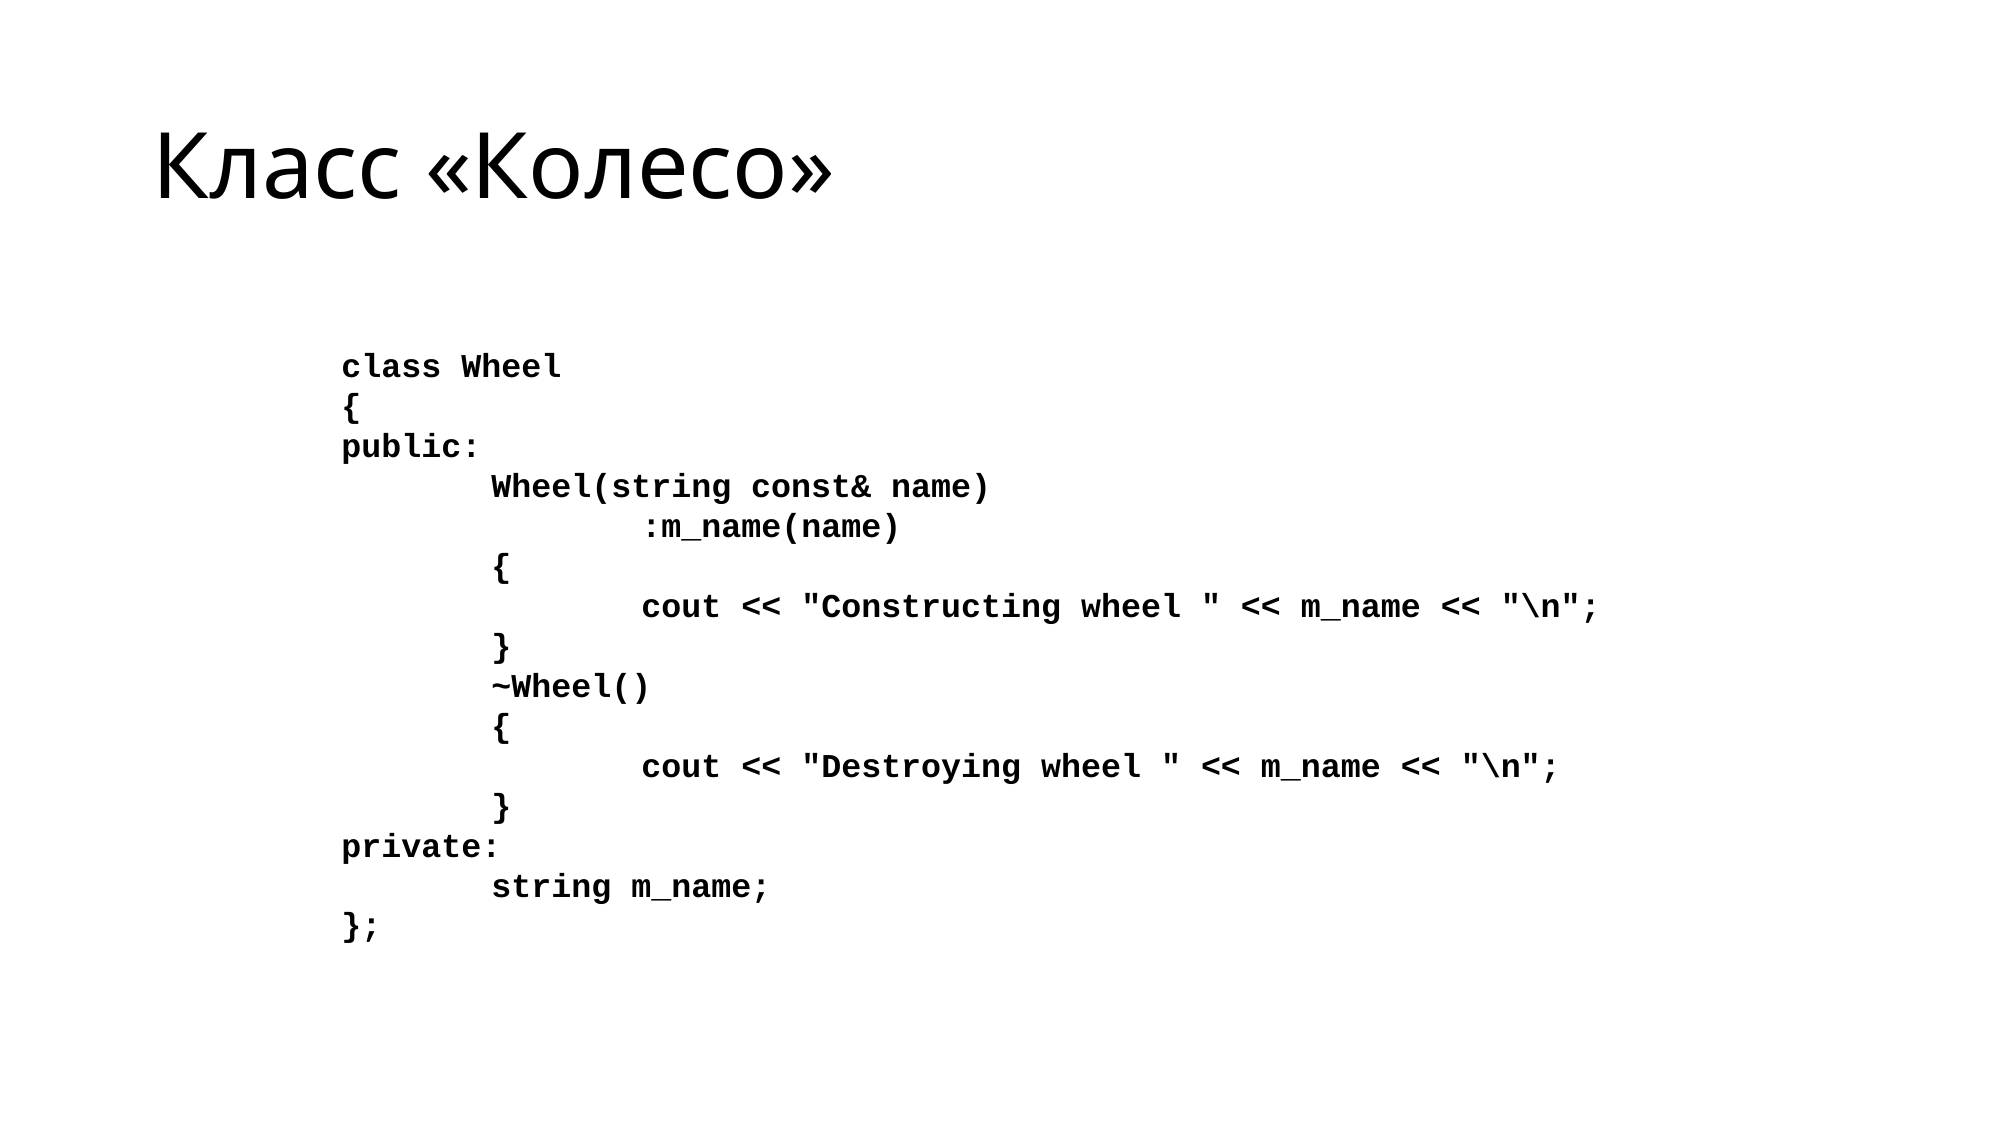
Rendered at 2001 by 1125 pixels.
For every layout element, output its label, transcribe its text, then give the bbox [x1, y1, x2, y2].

title Класс «Колесо» [137, 59, 1863, 278]
text_box class Wheel { public: Wheel(string const& name) :m_name(name) { cout << "Constructing wheel " << m_name << "\n"; } ~Wheel() { cout << "Destroying wheel " << m_name << "\n"; } private: string m_name; }; [326, 337, 1638, 951]
